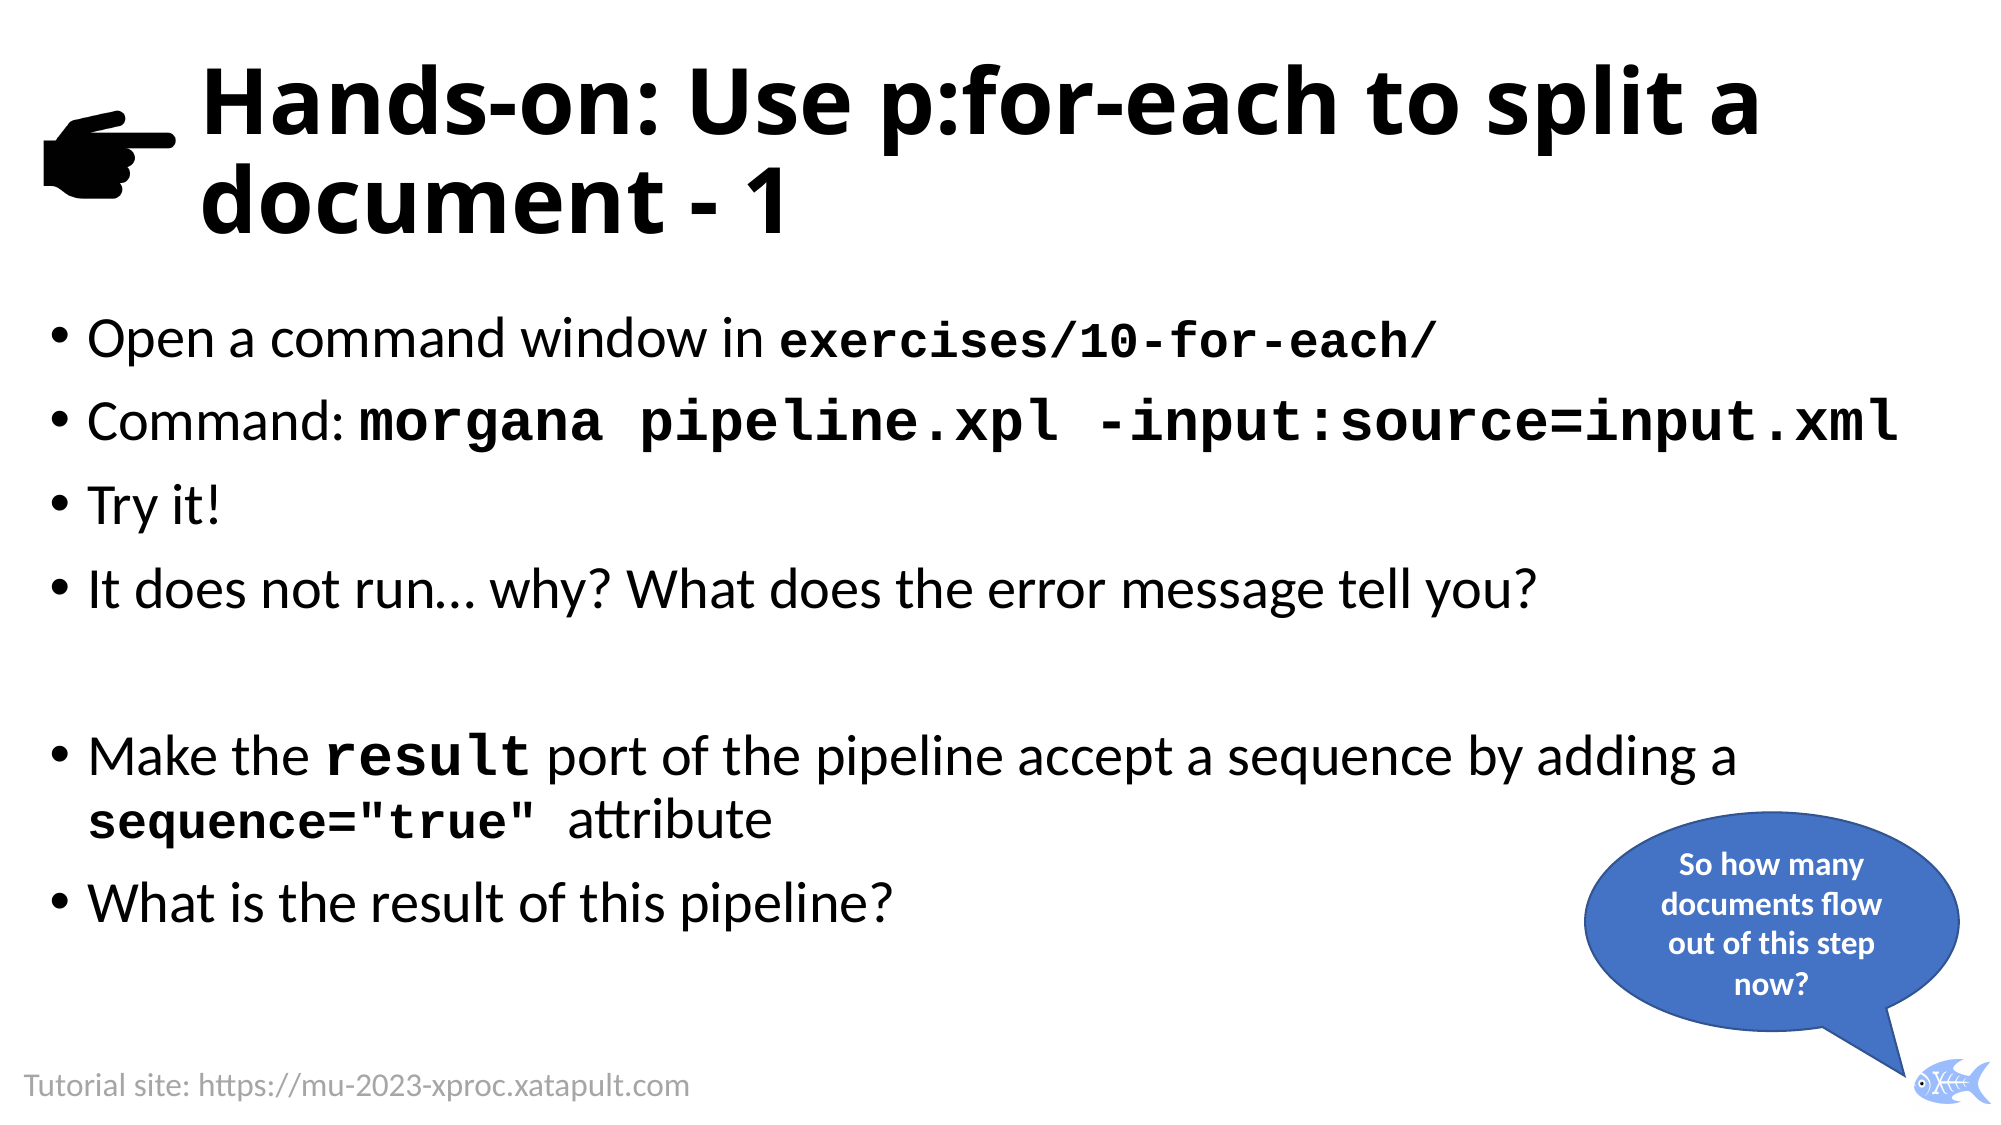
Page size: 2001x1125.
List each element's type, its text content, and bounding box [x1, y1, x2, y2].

list Open a command window in exercises/10-for-each/ Command: morgana pipeline.xpl -input:source=input.xml Try it! It does not run… why? What does the error message tell you? Make the result port of the pipeline accept a sequence by adding a sequence="true" attribute What is the result of this pipeline? [34, 299, 1952, 1046]
picture [34, 79, 185, 230]
picture [1913, 1055, 1992, 1111]
text_box So how many documents flow out of this step now? [1584, 811, 1960, 1078]
title Hands-on: Use p:for-each to split a document - 1 [184, 45, 1992, 263]
